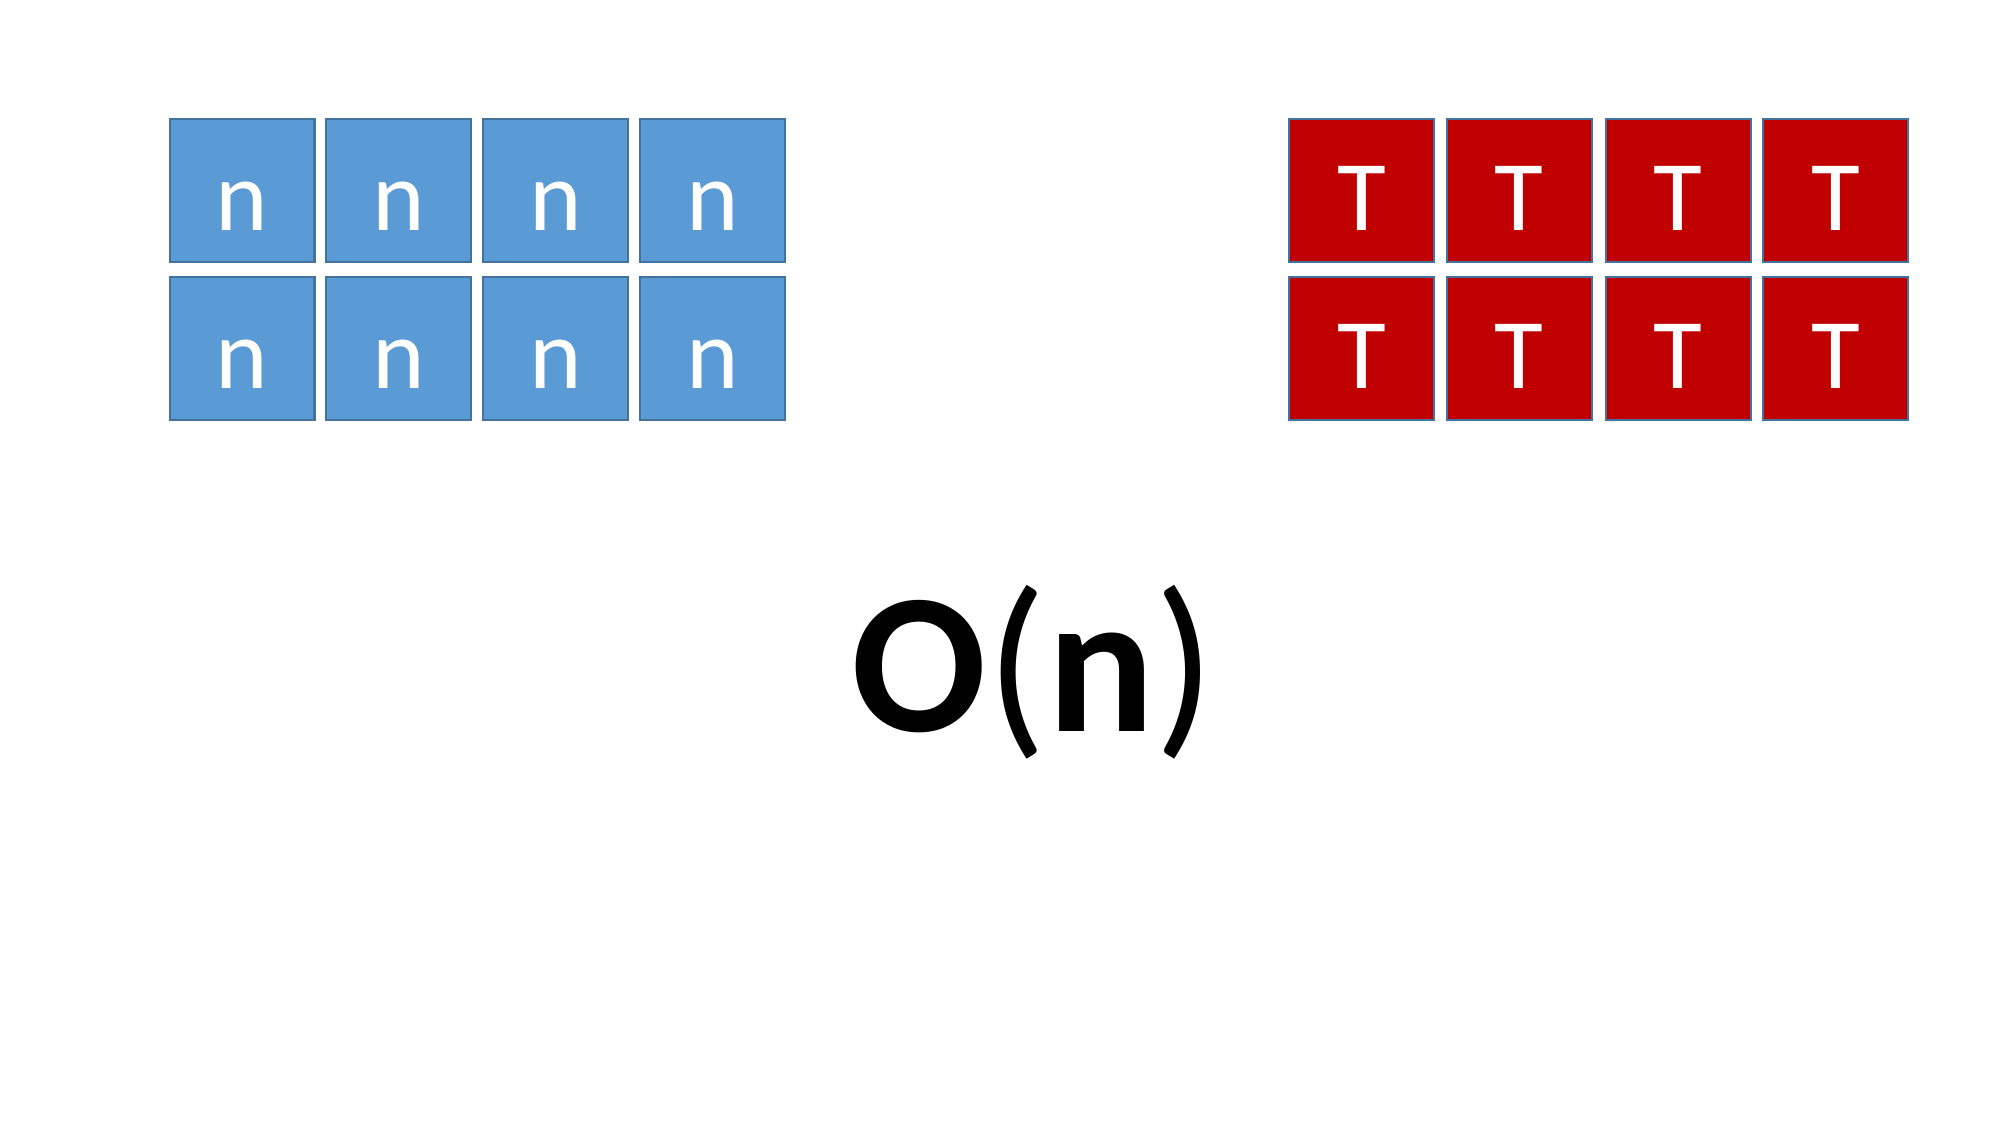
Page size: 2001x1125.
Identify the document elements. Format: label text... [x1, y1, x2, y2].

text_box n [482, 118, 629, 263]
text_box O(n) [836, 524, 1231, 780]
text_box n [482, 276, 629, 421]
text_box T [1288, 118, 1435, 263]
text_box T [1446, 118, 1593, 263]
text_box n [639, 276, 786, 421]
text_box T [1762, 276, 1909, 421]
text_box n [325, 118, 472, 263]
text_box T [1446, 276, 1593, 421]
text_box n [325, 276, 472, 421]
text_box n [639, 118, 786, 263]
text_box n [169, 276, 316, 421]
text_box T [1762, 118, 1909, 263]
text_box n [169, 118, 316, 263]
text_box T [1605, 118, 1752, 263]
text_box T [1605, 276, 1752, 421]
text_box T [1288, 276, 1435, 421]
